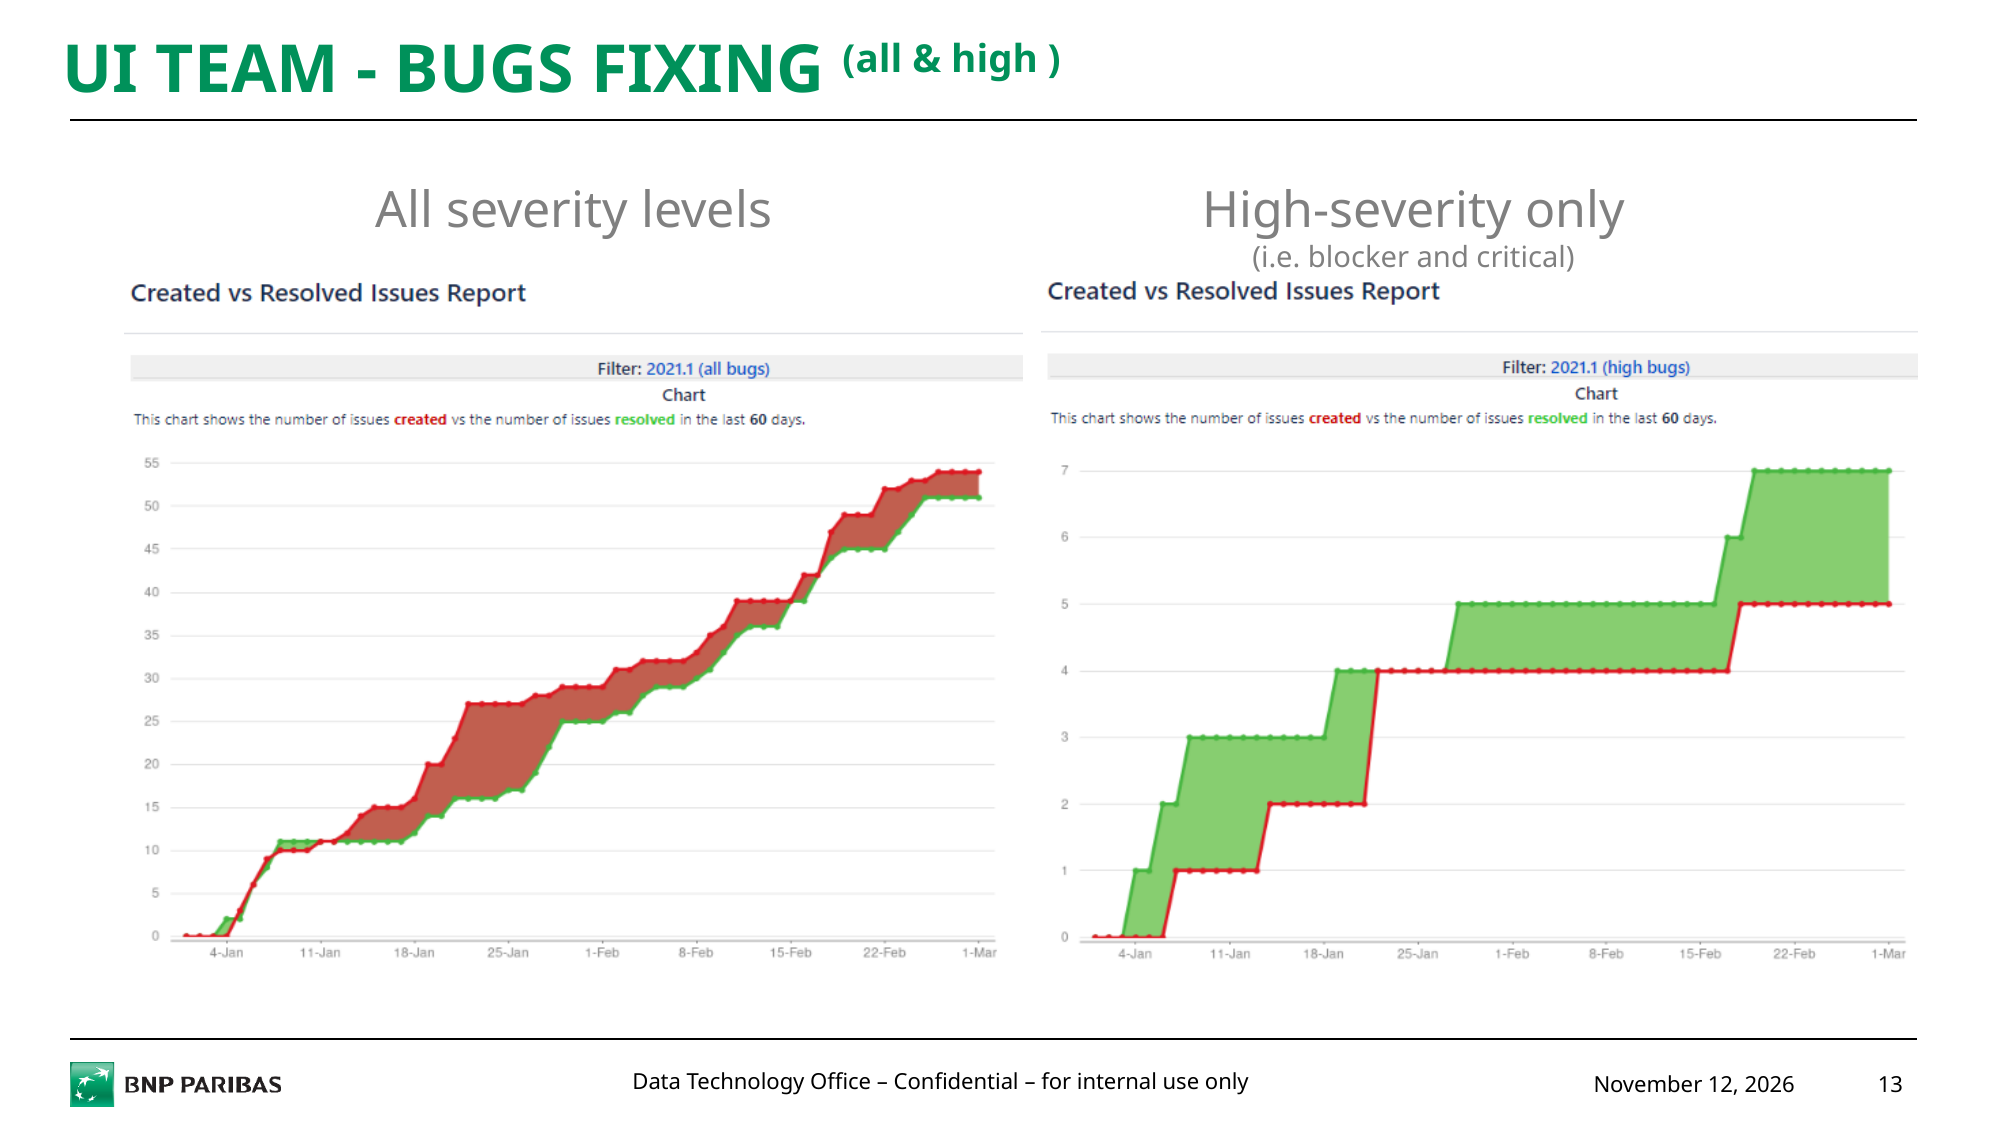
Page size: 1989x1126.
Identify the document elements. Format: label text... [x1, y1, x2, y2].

picture [1041, 272, 1918, 979]
title UI Team - Bugs fixing (all & high ) [48, 31, 1915, 102]
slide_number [1521, 1062, 1810, 1123]
picture [124, 274, 1023, 979]
text_box All severity levels [360, 170, 788, 246]
slide_number 13 [1824, 1062, 1918, 1123]
picture [70, 1062, 281, 1107]
text_box High-severity only (i.e. blocker and critical) [1124, 170, 1703, 271]
